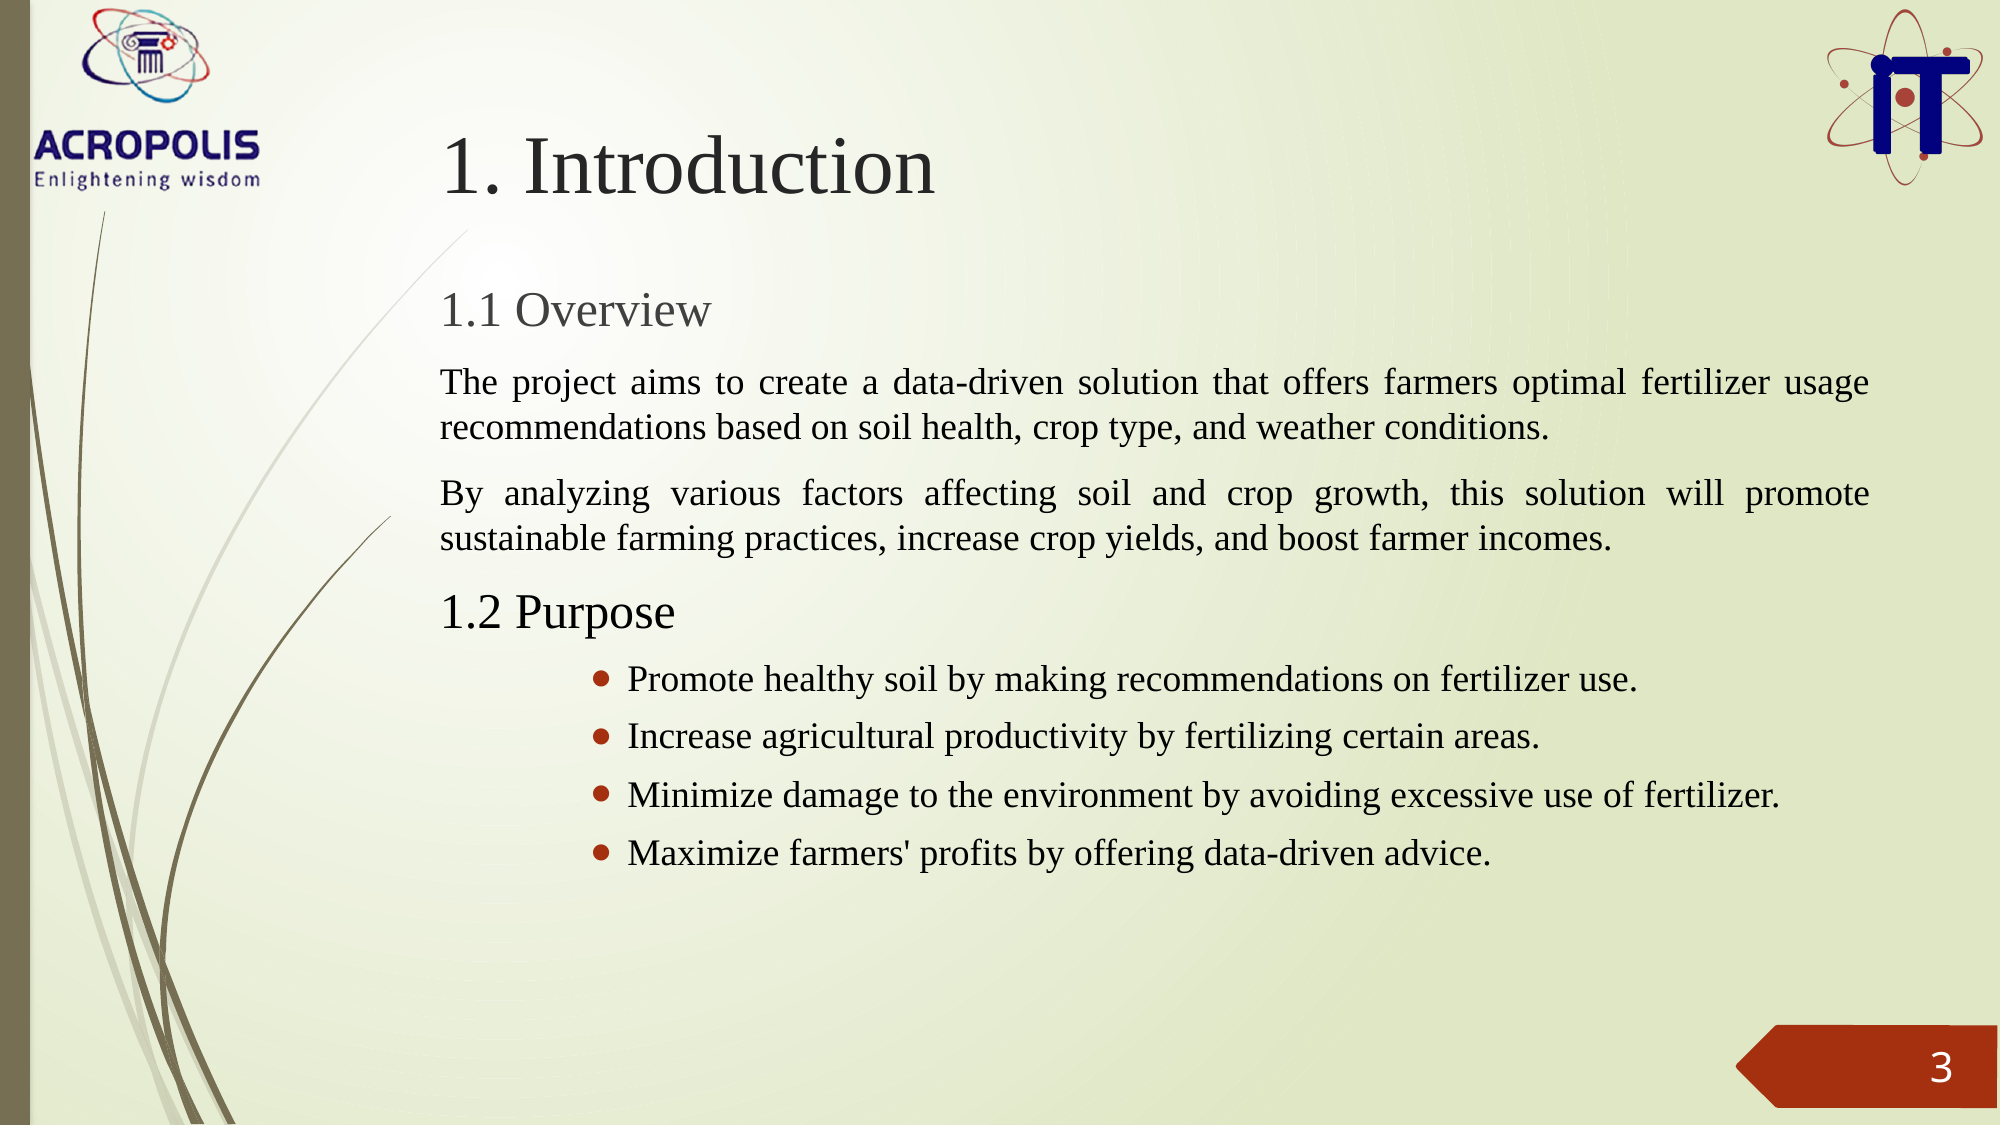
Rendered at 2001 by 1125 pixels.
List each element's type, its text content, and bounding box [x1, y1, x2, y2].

picture [1821, 0, 1989, 232]
list 1.1 Overview The project aims to create a data-driven solution that offers farmers optimal fertilizer usage recommendations based on soil health, crop type, and weather conditions. By analyzing various factors affecting soil and crop growth, this solution will promote sustainable farming practices, increase crop yields, and boost farmer incomes. 1.2 Purpose Promote healthy soil by making recommendations on fertilizer use. Increase agricultural productivity by fertilizing certain areas. Minimize damage to the environment by avoiding excessive use of fertilizer. Maximize farmers' profits by offering data-driven advice. [424, 268, 1888, 985]
slide_number 3 [1840, 1039, 1969, 1100]
picture [25, 0, 265, 204]
title 1. Introduction [425, 102, 1888, 268]
